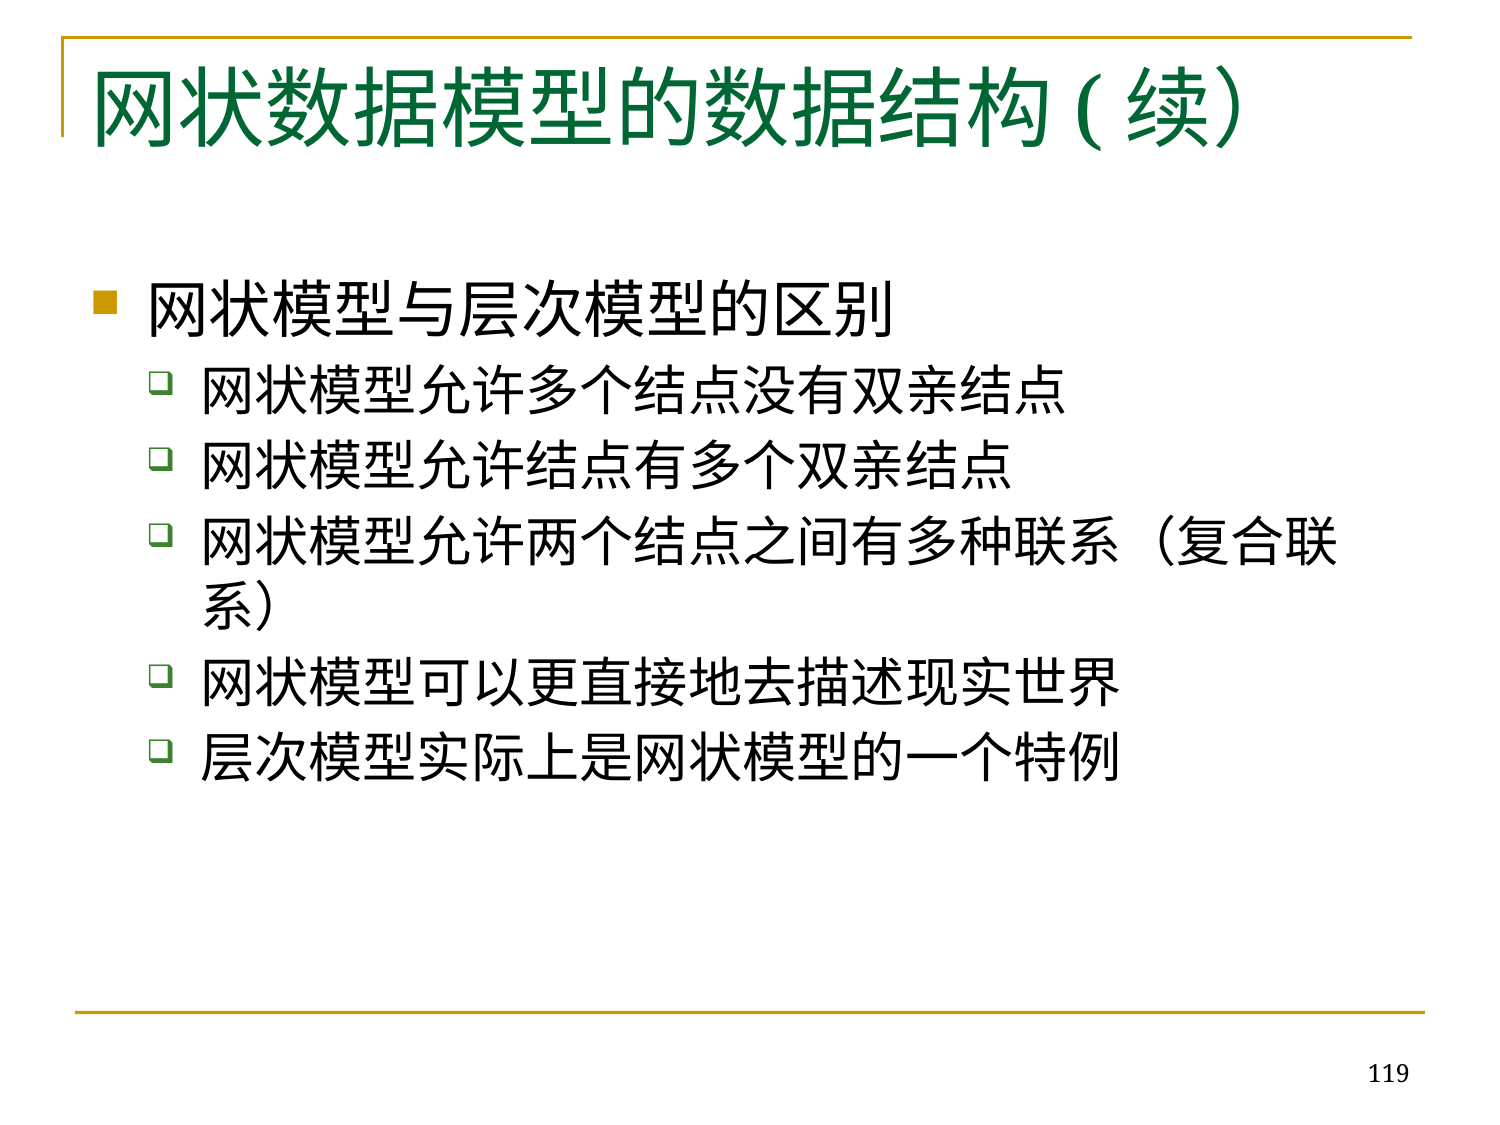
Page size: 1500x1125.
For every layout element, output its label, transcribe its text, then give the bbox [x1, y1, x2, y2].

list 网状模型与层次模型的区别 网状模型允许多个结点没有双亲结点 网状模型允许结点有多个双亲结点 网状模型允许两个结点之间有多种联系（复合联系） 网状模型可以更直接地去描述现实世界 层次模型实际上是网状模型的一个特例 [75, 262, 1425, 1006]
slide_number 119 [1074, 1023, 1426, 1100]
title 网状数据模型的数据结构(续） [75, 45, 1425, 233]
